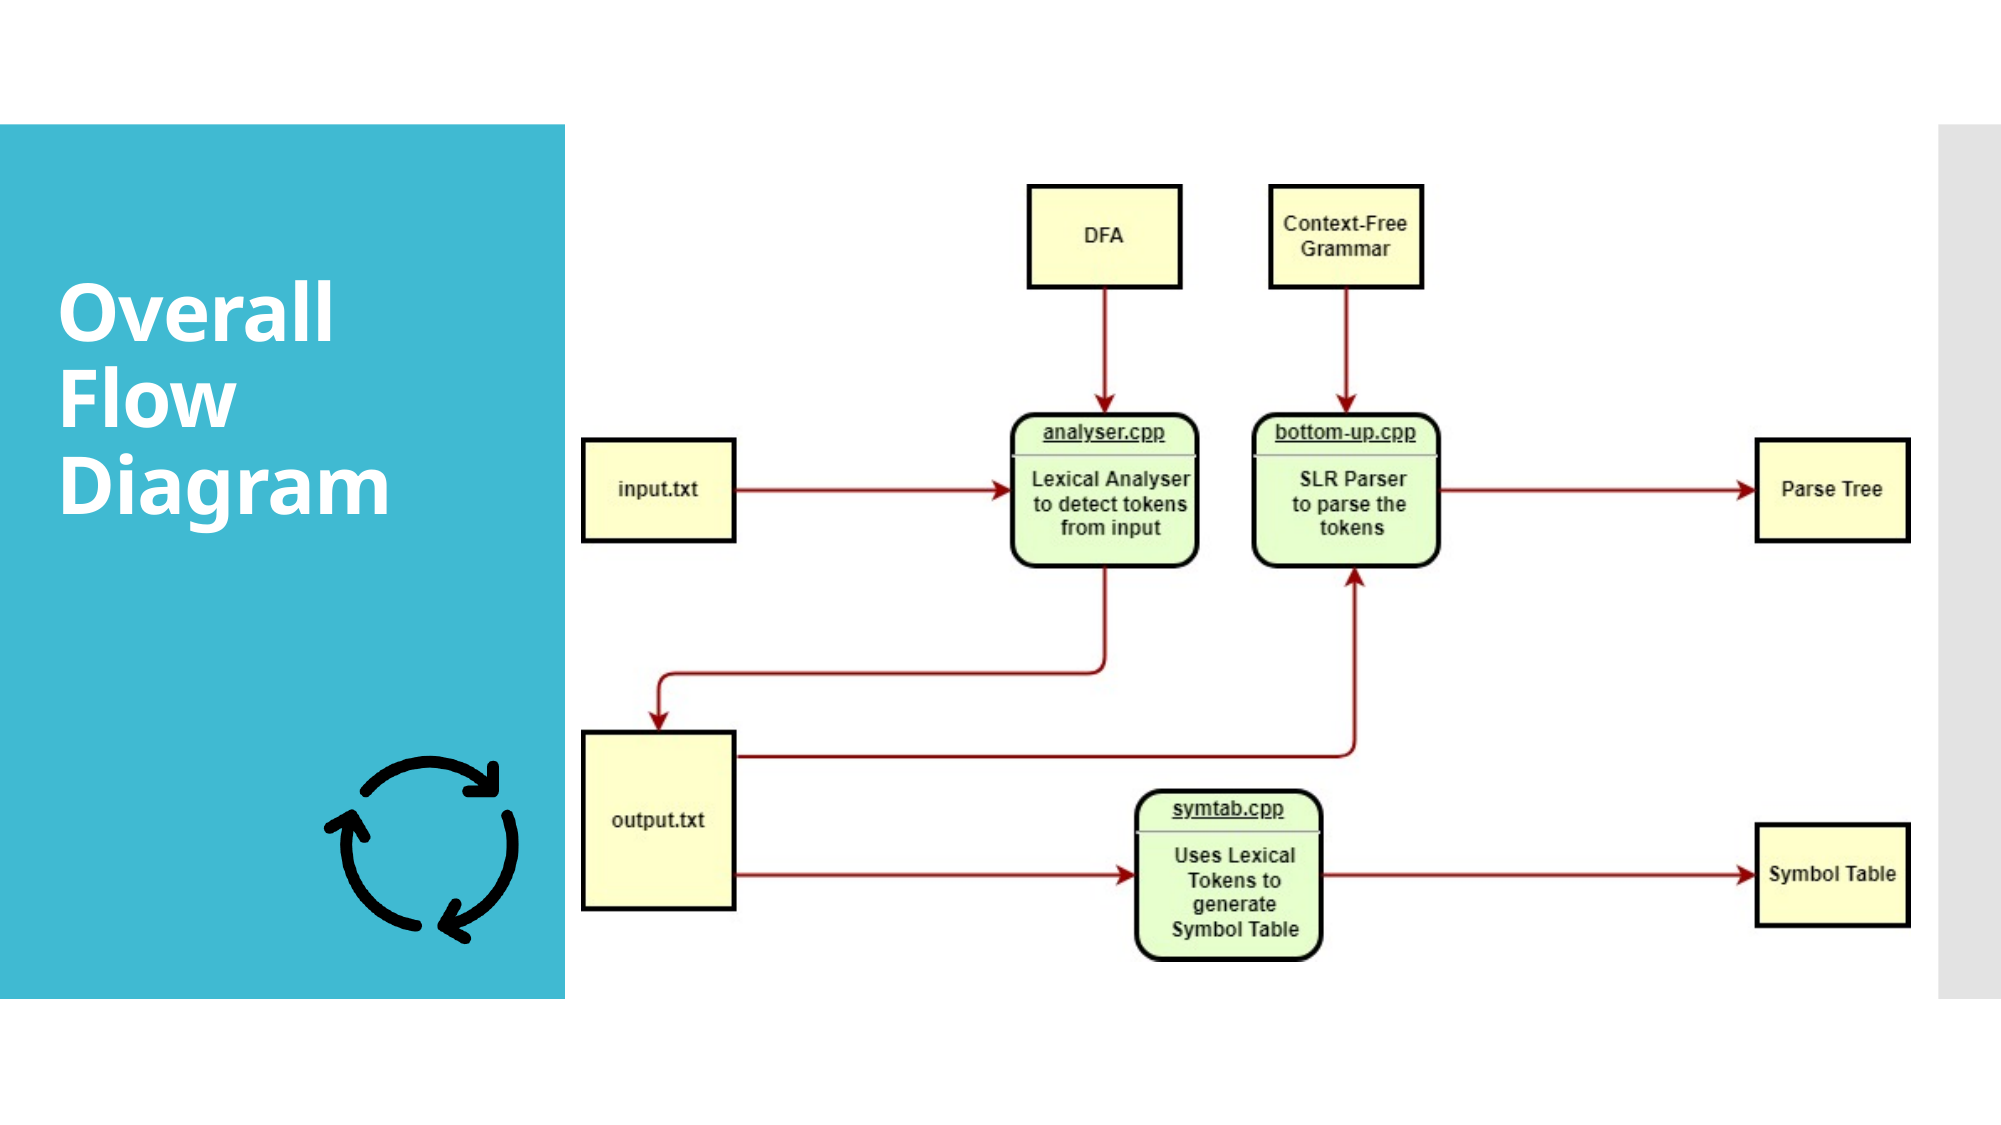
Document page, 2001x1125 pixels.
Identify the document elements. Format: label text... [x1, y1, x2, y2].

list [581, 184, 1911, 962]
title Overall Flow Diagram [41, 184, 525, 940]
picture [282, 705, 567, 989]
